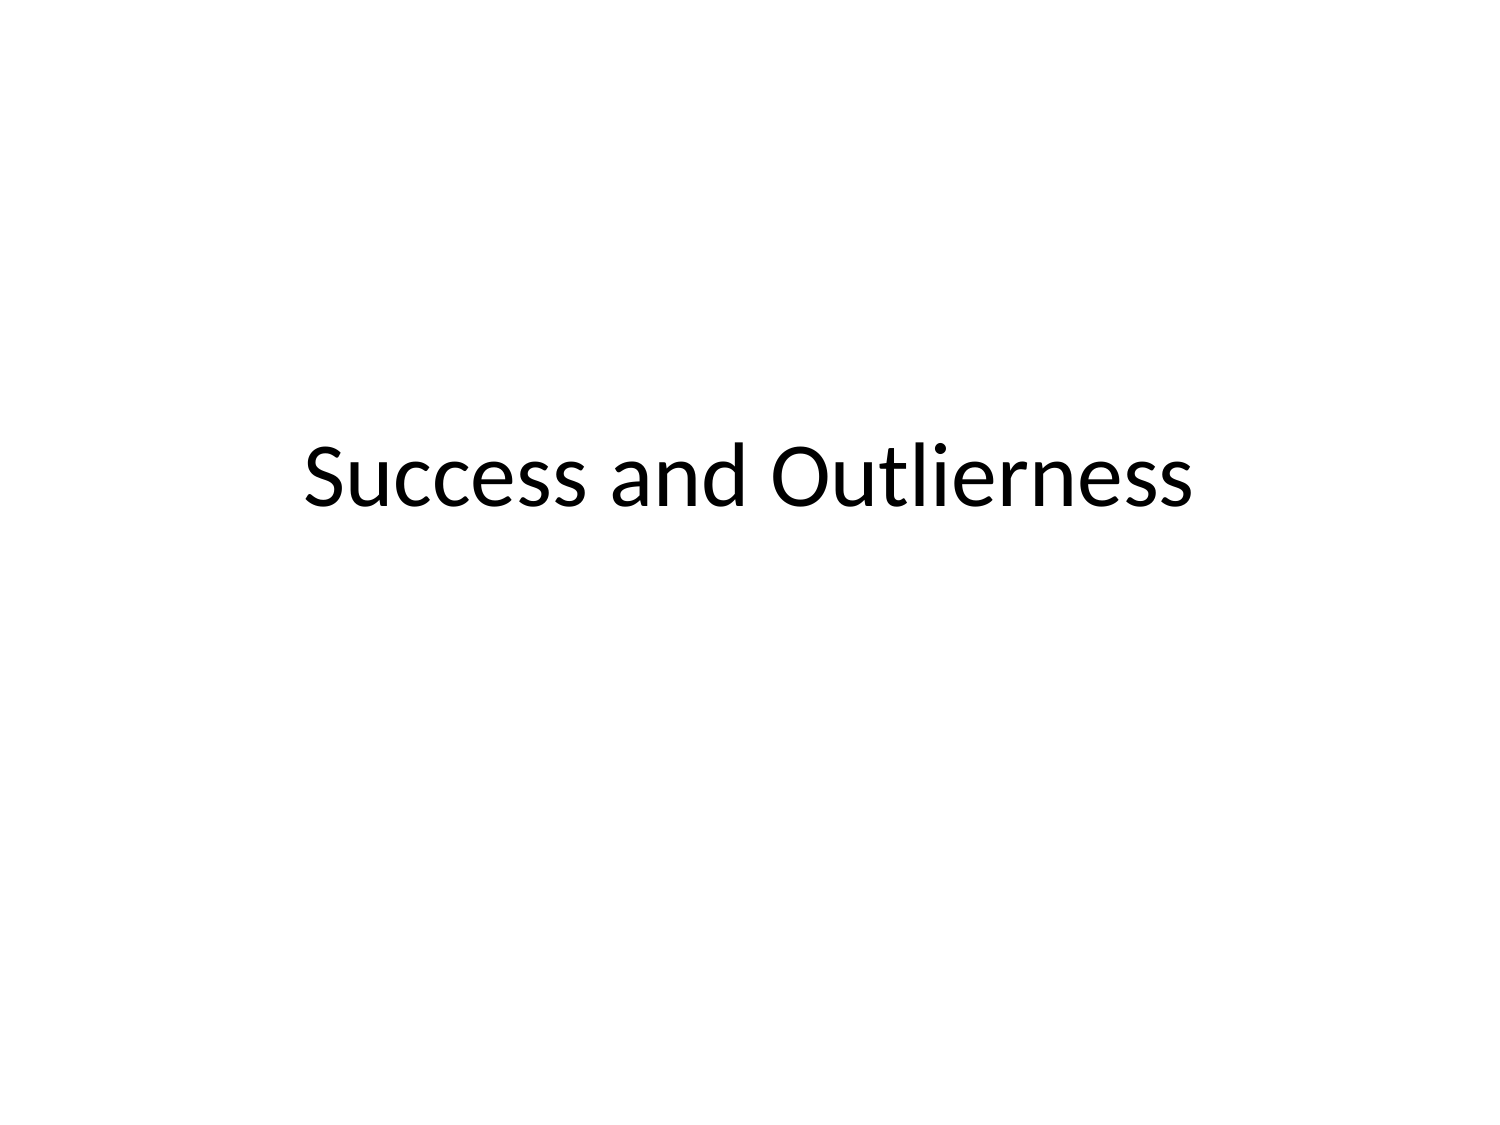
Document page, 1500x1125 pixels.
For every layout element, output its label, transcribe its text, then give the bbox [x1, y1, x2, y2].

title Success and Outlierness [112, 349, 1388, 591]
